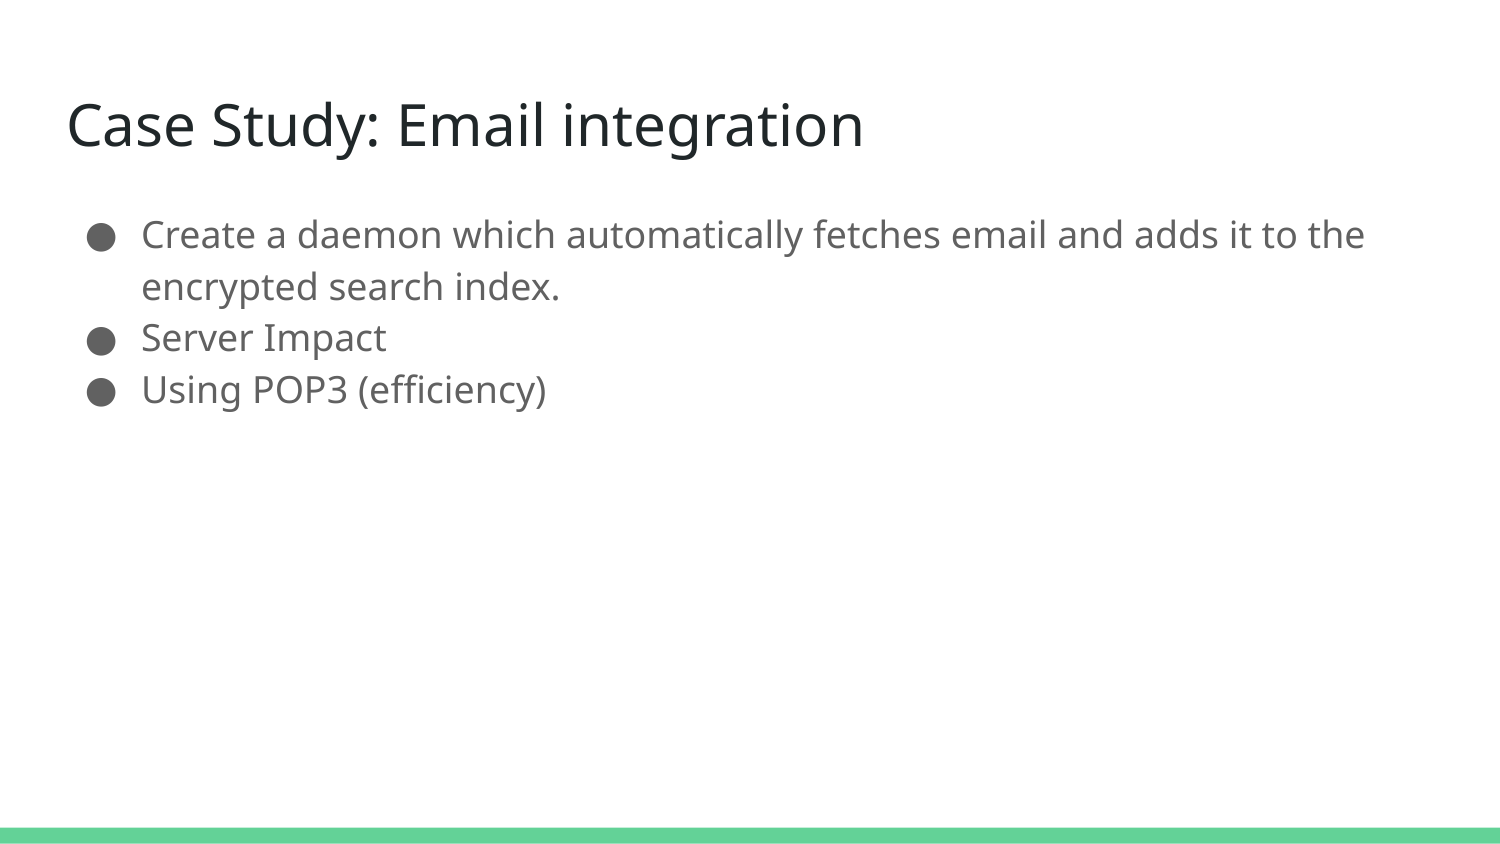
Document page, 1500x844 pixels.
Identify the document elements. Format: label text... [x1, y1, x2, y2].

list Create a daemon which automatically fetches email and adds it to the encrypted search index. Server Impact Using POP3 (efficiency) [51, 189, 1449, 750]
title Case Study: Email integration [51, 72, 1449, 167]
